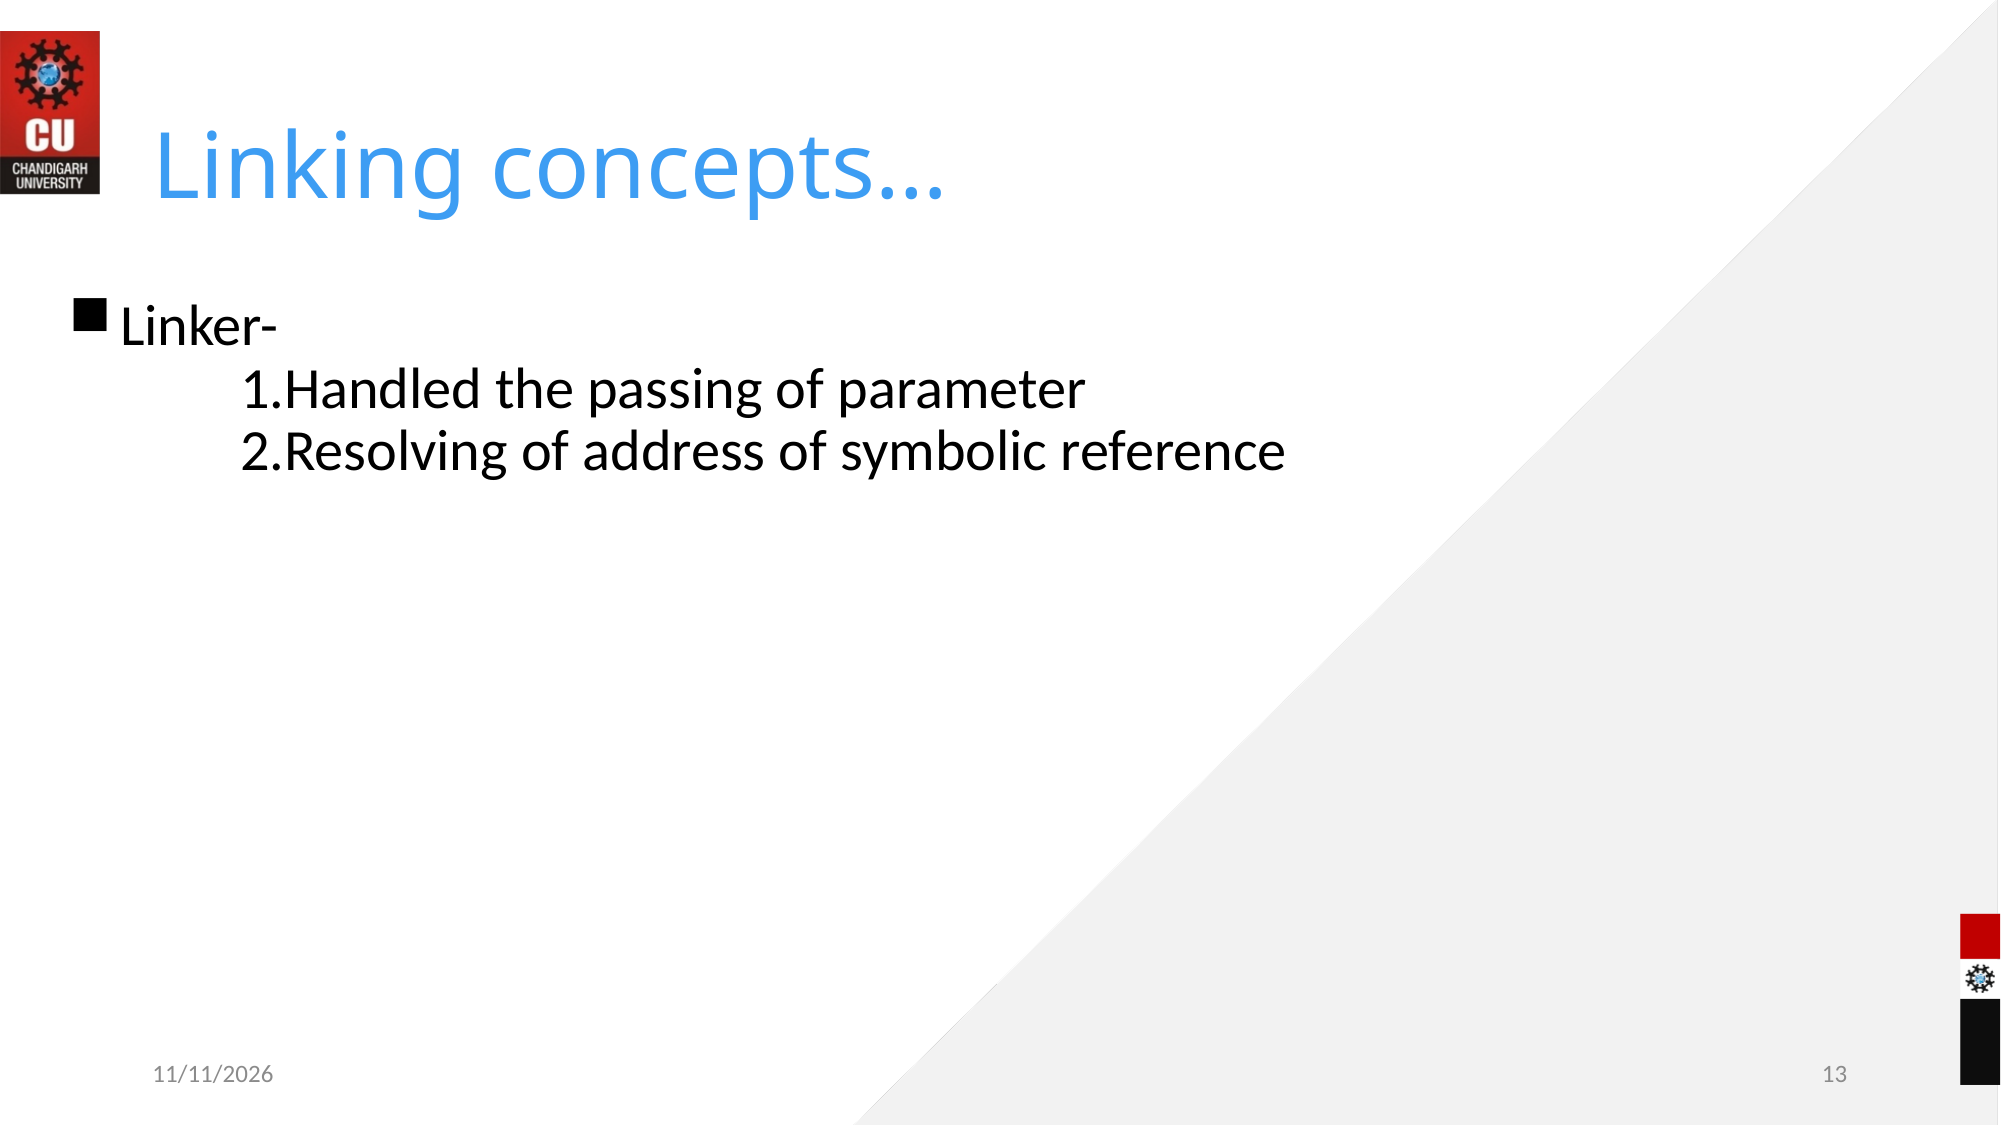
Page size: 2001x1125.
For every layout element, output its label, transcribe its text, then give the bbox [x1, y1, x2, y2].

title Linking concepts… [137, 59, 1863, 278]
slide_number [137, 1042, 588, 1103]
picture [0, 0, 2001, 1125]
list Linker- 1.Handled the passing of parameter 2.Resolving of address of symbolic reference [33, 287, 2000, 1047]
slide_number 13 [1412, 1042, 1863, 1103]
